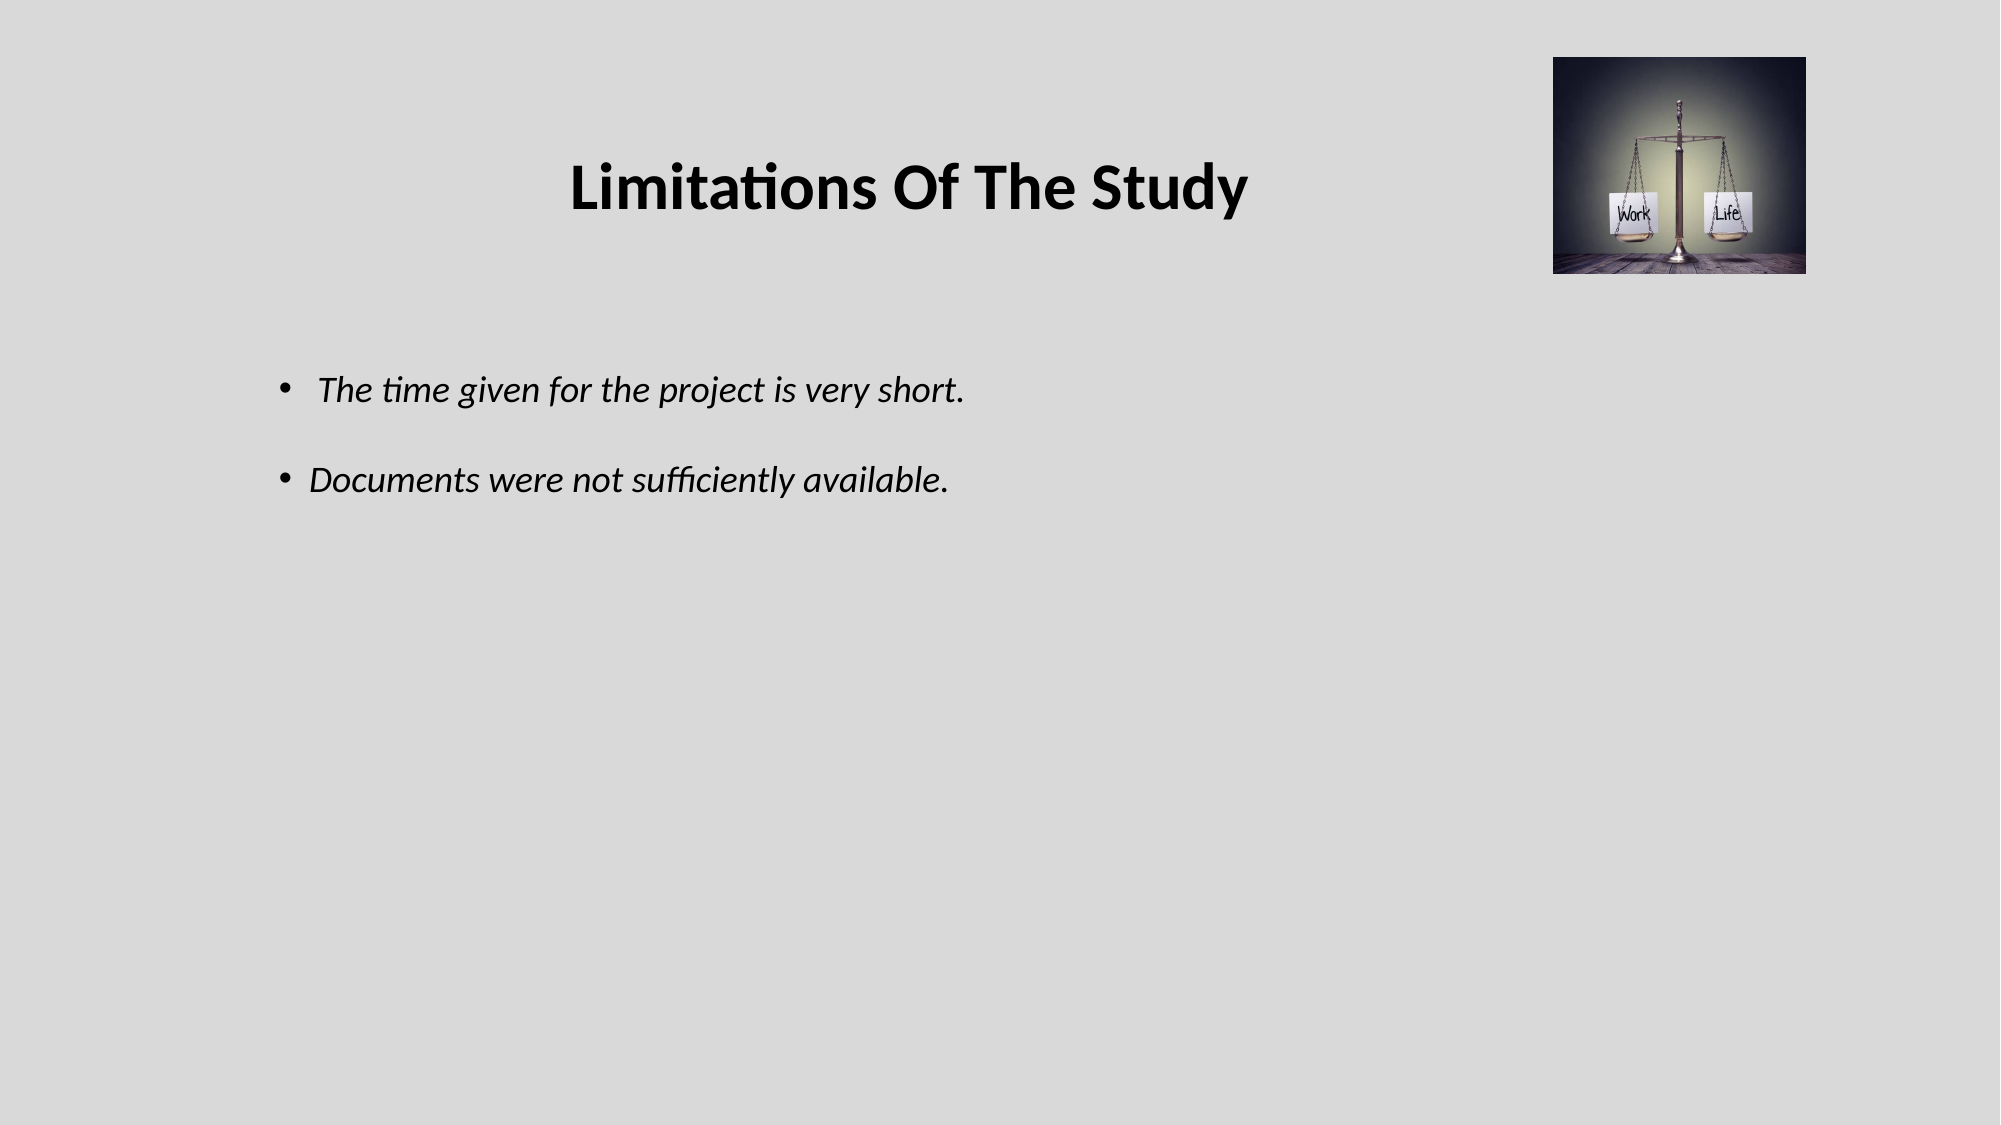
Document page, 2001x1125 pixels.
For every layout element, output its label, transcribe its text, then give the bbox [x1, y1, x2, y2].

text_box The time given for the project is very short. Documents were not sufficiently available. [264, 357, 1802, 598]
picture [1553, 57, 1806, 274]
text_box Limitations Of The Study [556, 135, 1265, 230]
